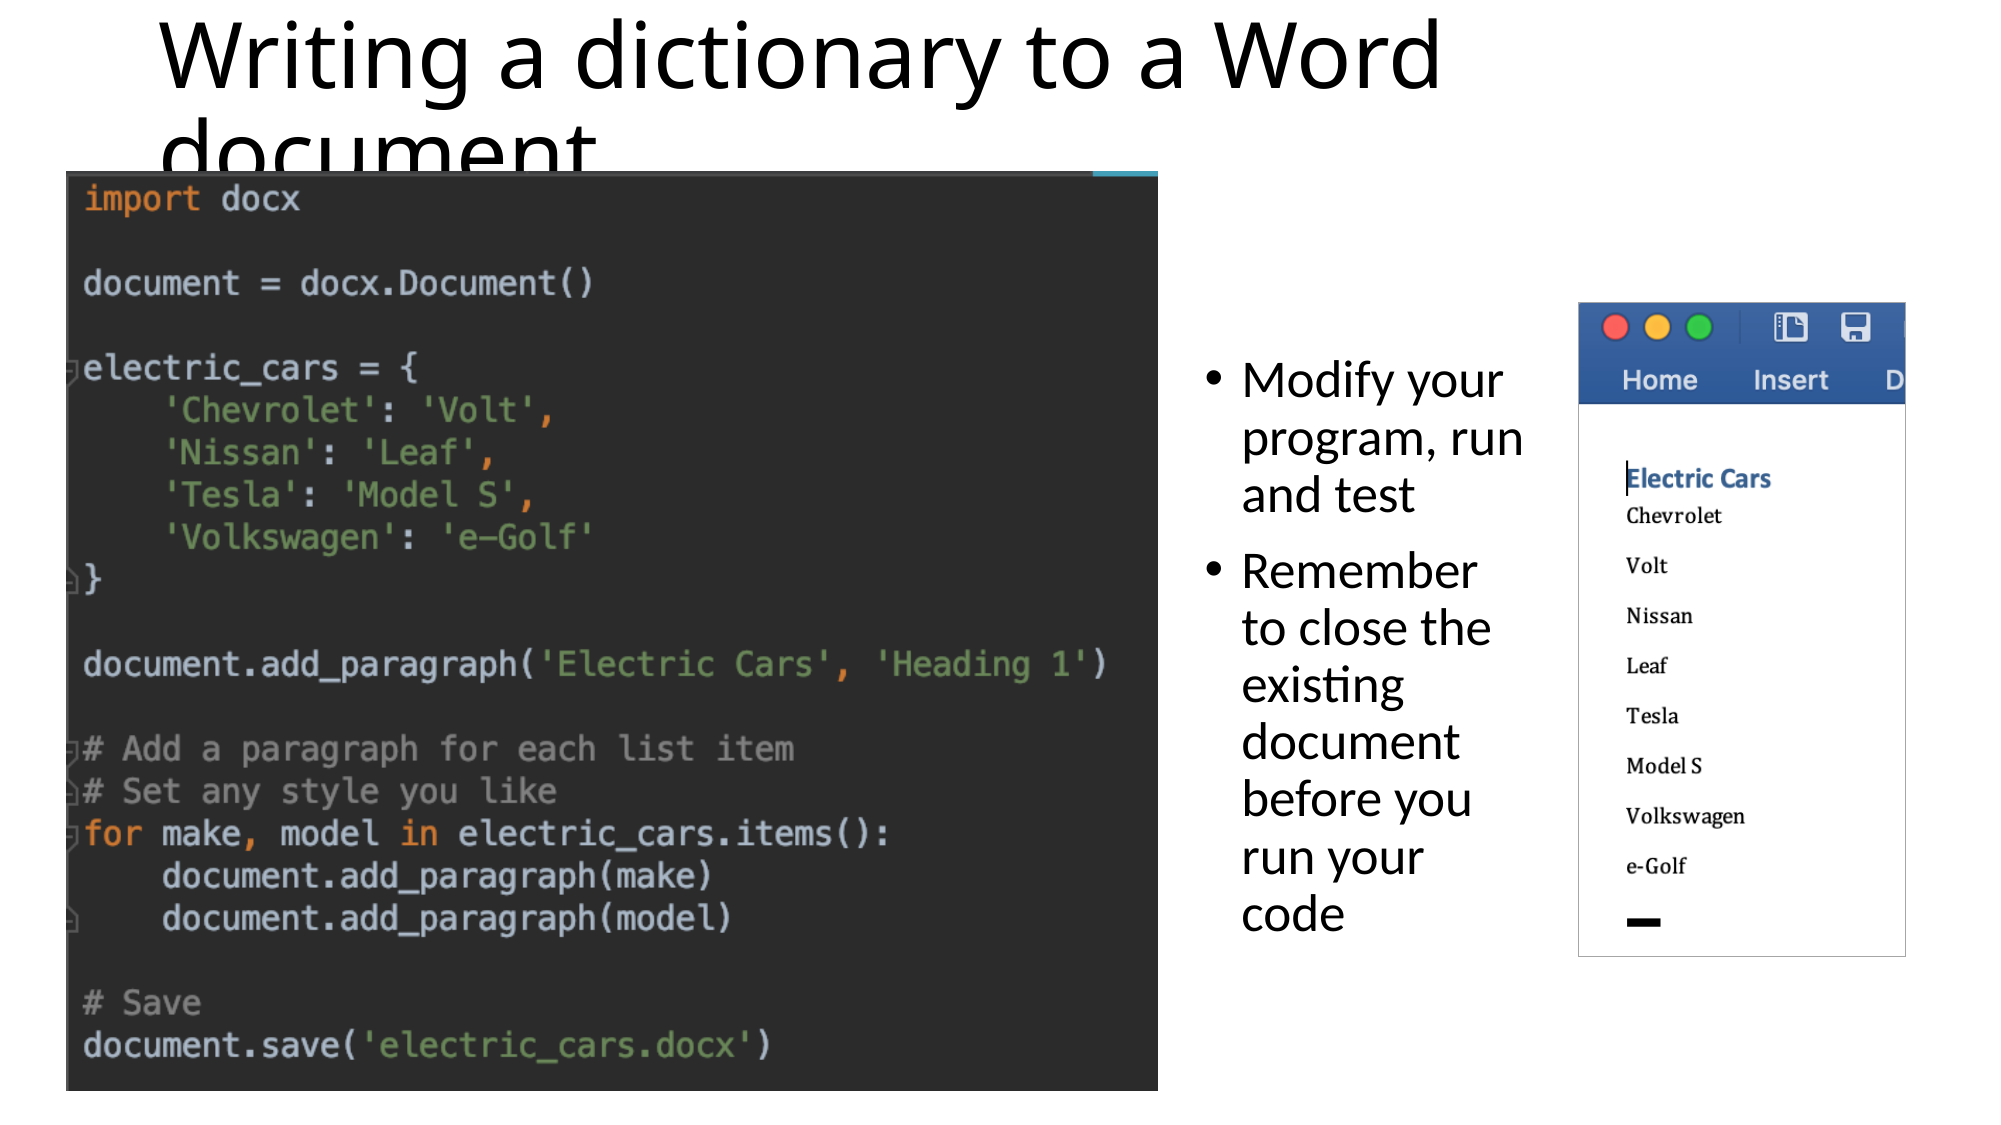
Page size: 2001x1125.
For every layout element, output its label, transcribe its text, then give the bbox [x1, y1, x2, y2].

picture [65, 171, 1158, 1091]
title Writing a dictionary to a Word document [143, 0, 1869, 218]
list Modify your program, run and test Remember to close the existing document before you run your code [1189, 344, 1547, 957]
picture [1578, 302, 1906, 957]
